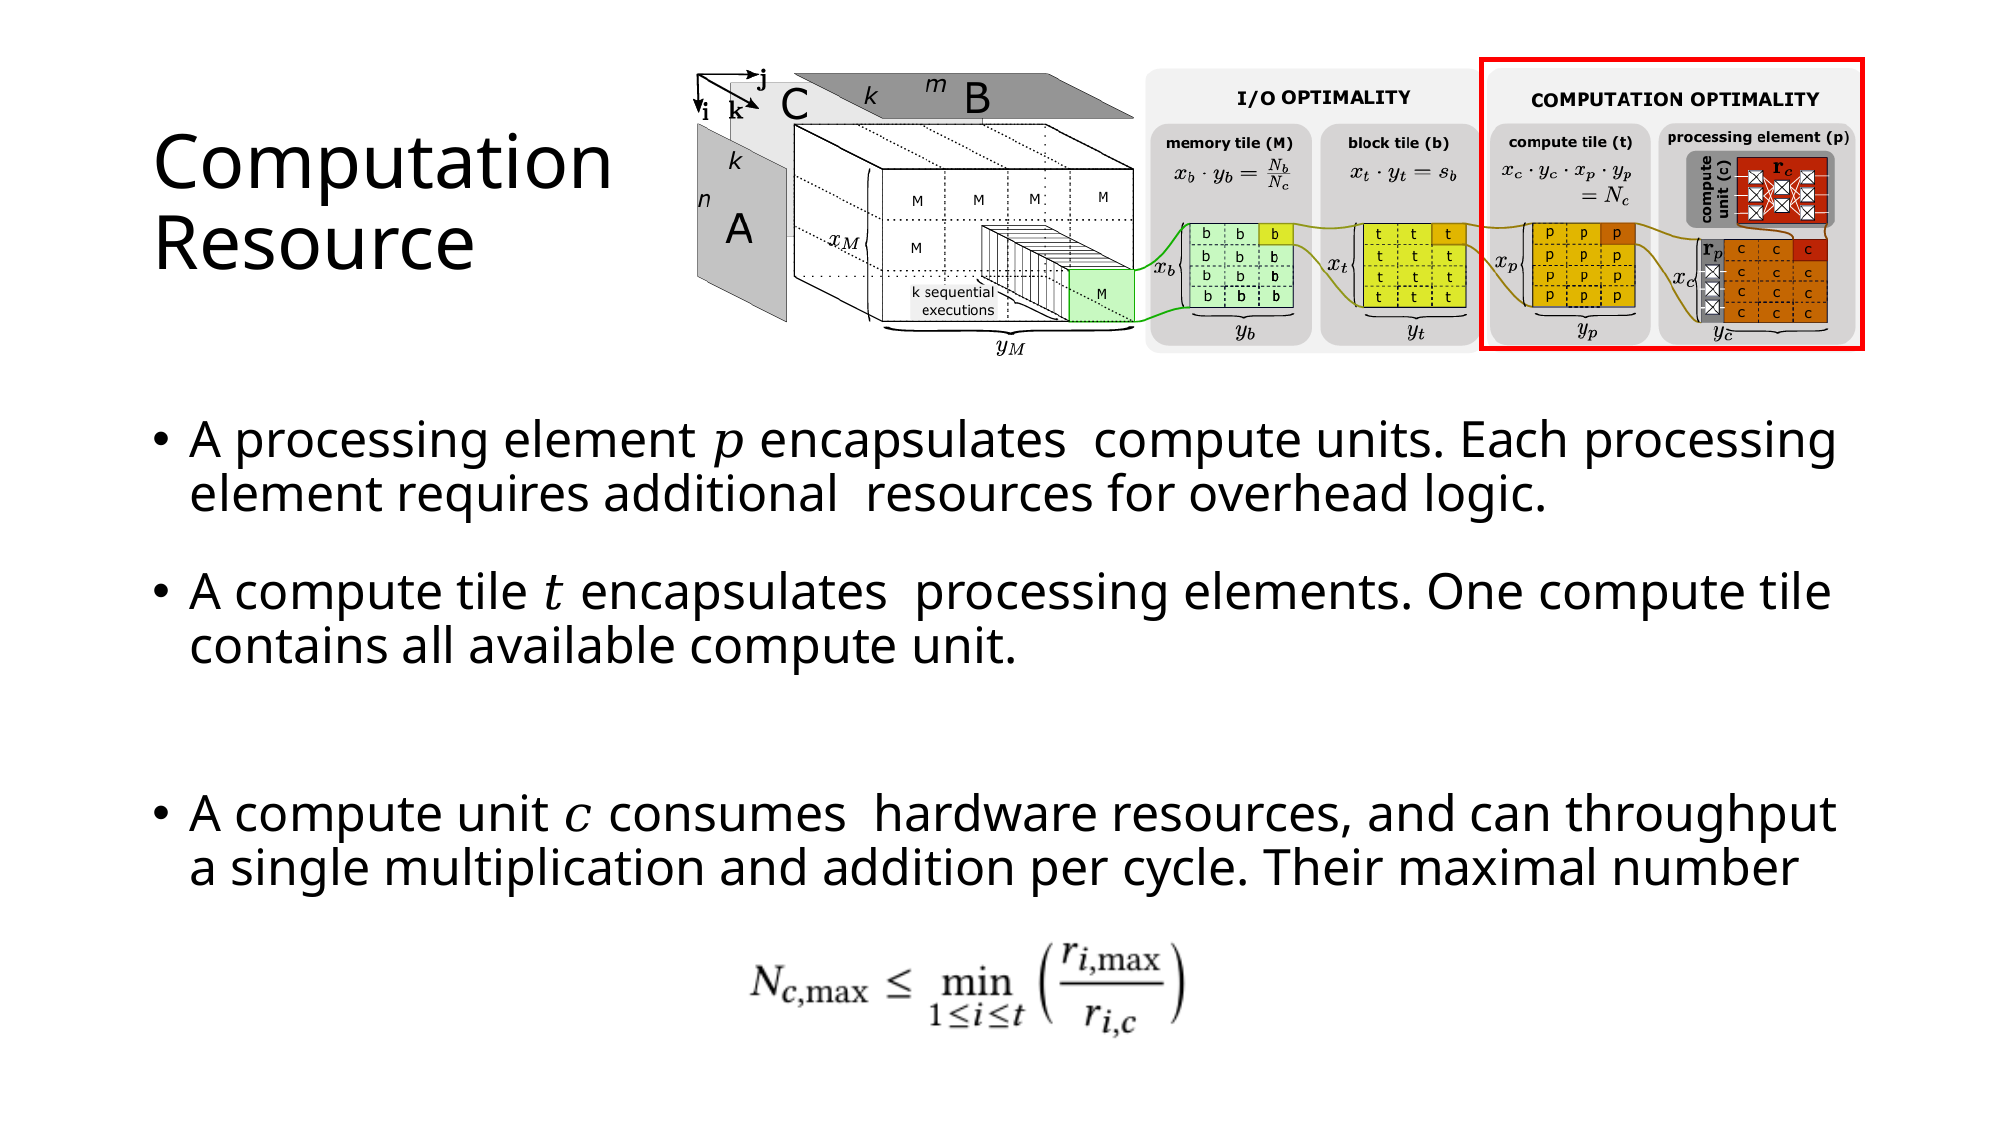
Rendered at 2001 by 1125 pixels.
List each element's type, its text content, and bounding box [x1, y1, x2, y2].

picture [746, 923, 1206, 1049]
title Computation Resource [137, 59, 664, 349]
picture [664, 24, 1890, 373]
